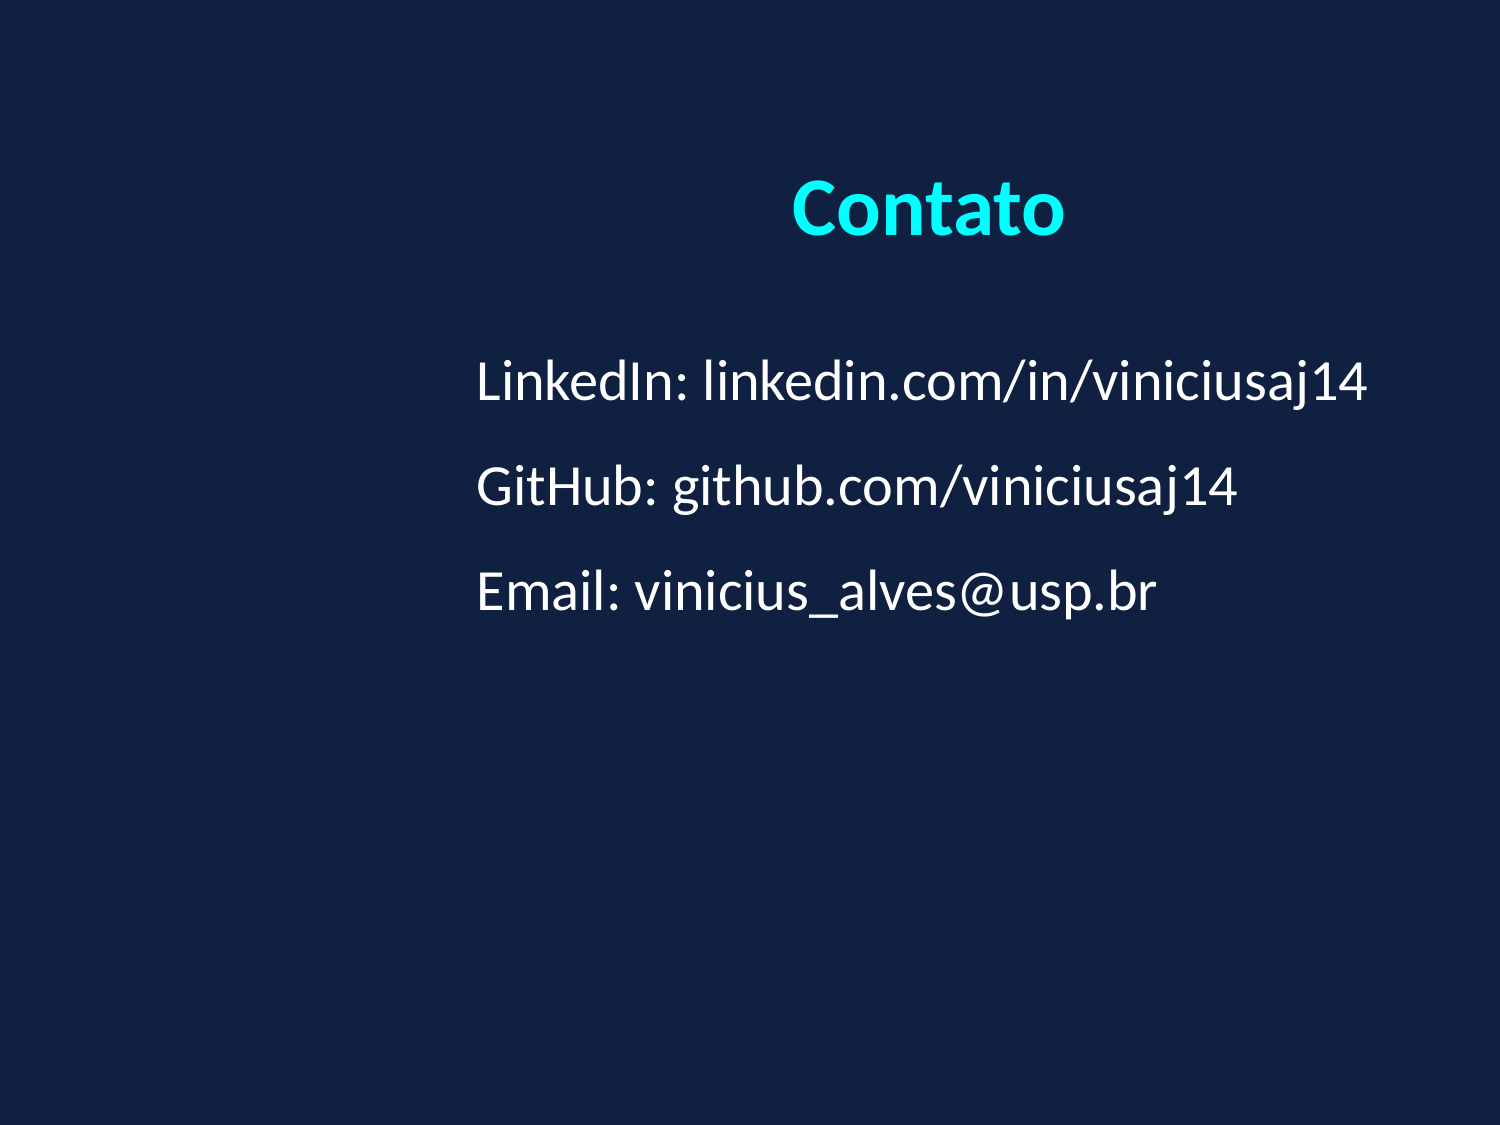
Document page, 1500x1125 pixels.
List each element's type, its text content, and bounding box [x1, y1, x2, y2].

text_box Contato [778, 119, 1082, 260]
text_box LinkedIn: linkedin.com/in/viniciusaj14 GitHub: github.com/viniciusaj14 Email: vinicius_alves@usp.br [461, 299, 1384, 630]
